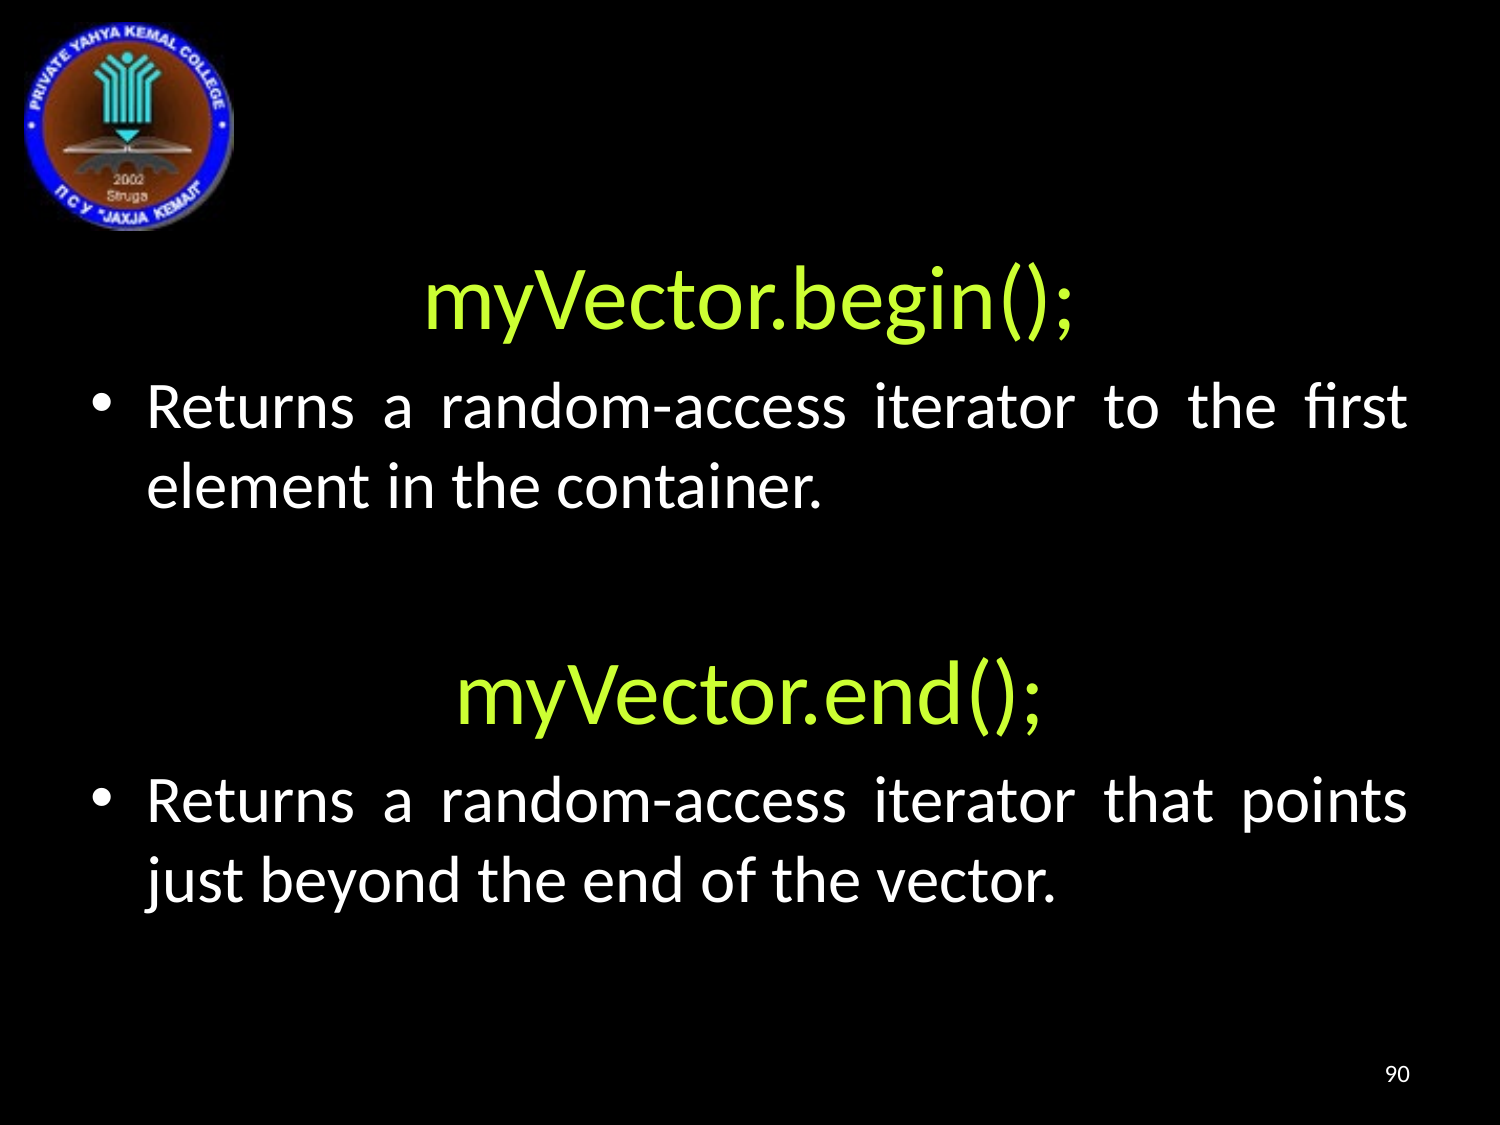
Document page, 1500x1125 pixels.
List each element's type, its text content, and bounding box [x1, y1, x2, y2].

list myVector.begin(); Returns a random-access iterator to the first element in the container. myVector.end(); Returns a random-access iterator that points just beyond the end of the vector. [75, 230, 1425, 1005]
slide_number 90 [1074, 1042, 1425, 1103]
picture [24, 21, 234, 231]
